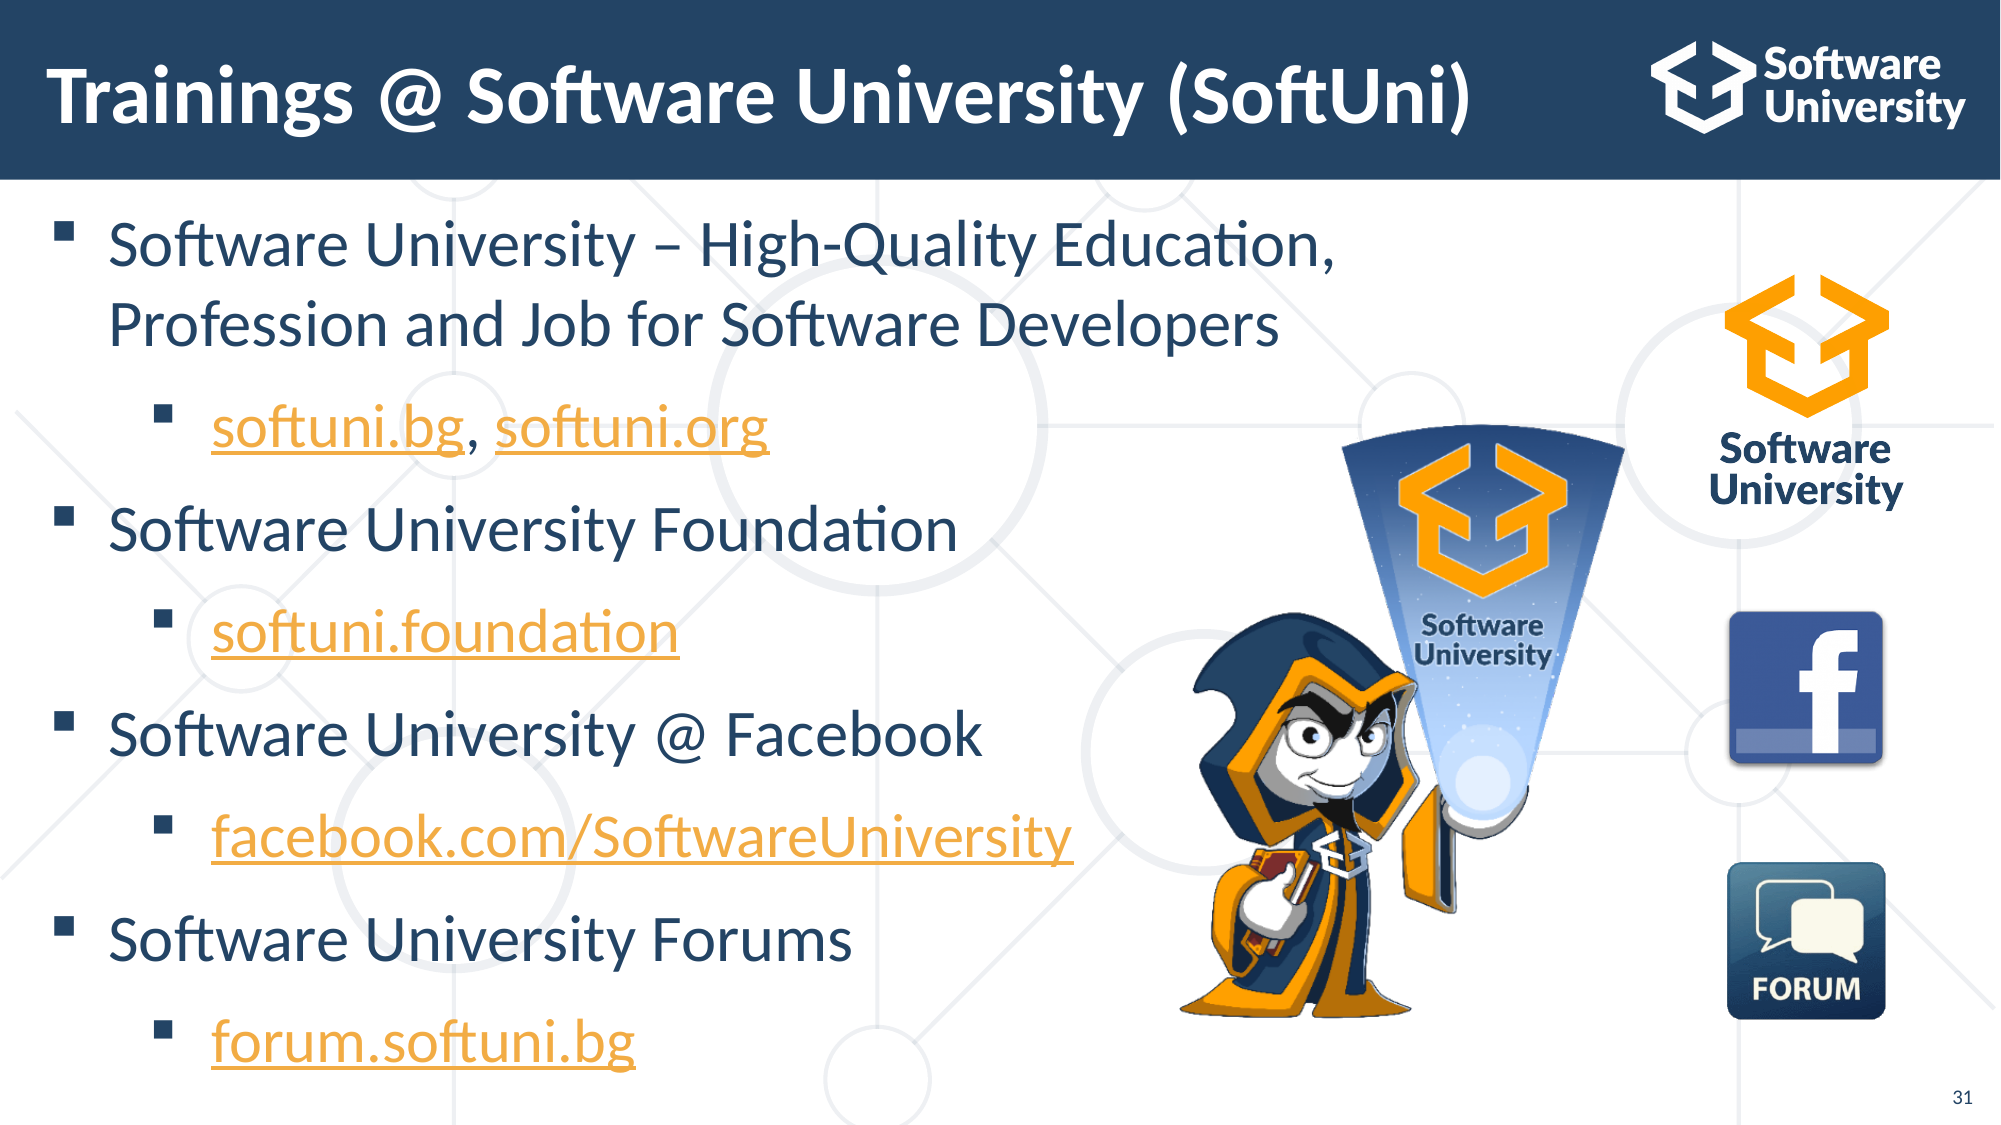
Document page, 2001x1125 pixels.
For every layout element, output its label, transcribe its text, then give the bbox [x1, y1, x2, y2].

picture [1708, 274, 1904, 517]
text_box 31 [1927, 1067, 1989, 1117]
picture [1726, 861, 1886, 1020]
title Trainings @ Software University (SoftUni) [28, 17, 1627, 163]
picture [1651, 41, 1966, 134]
list Software University – High-Quality Education, Profession and Job for Software Developers softuni.bg, softuni.org Software University Foundation softuni.foundation Software University @ Facebook facebook.com/SoftwareUniversity Software University Forums forum.softuni.bg [31, 193, 1458, 1094]
picture [1723, 605, 1889, 773]
picture [1458, 423, 1627, 1020]
